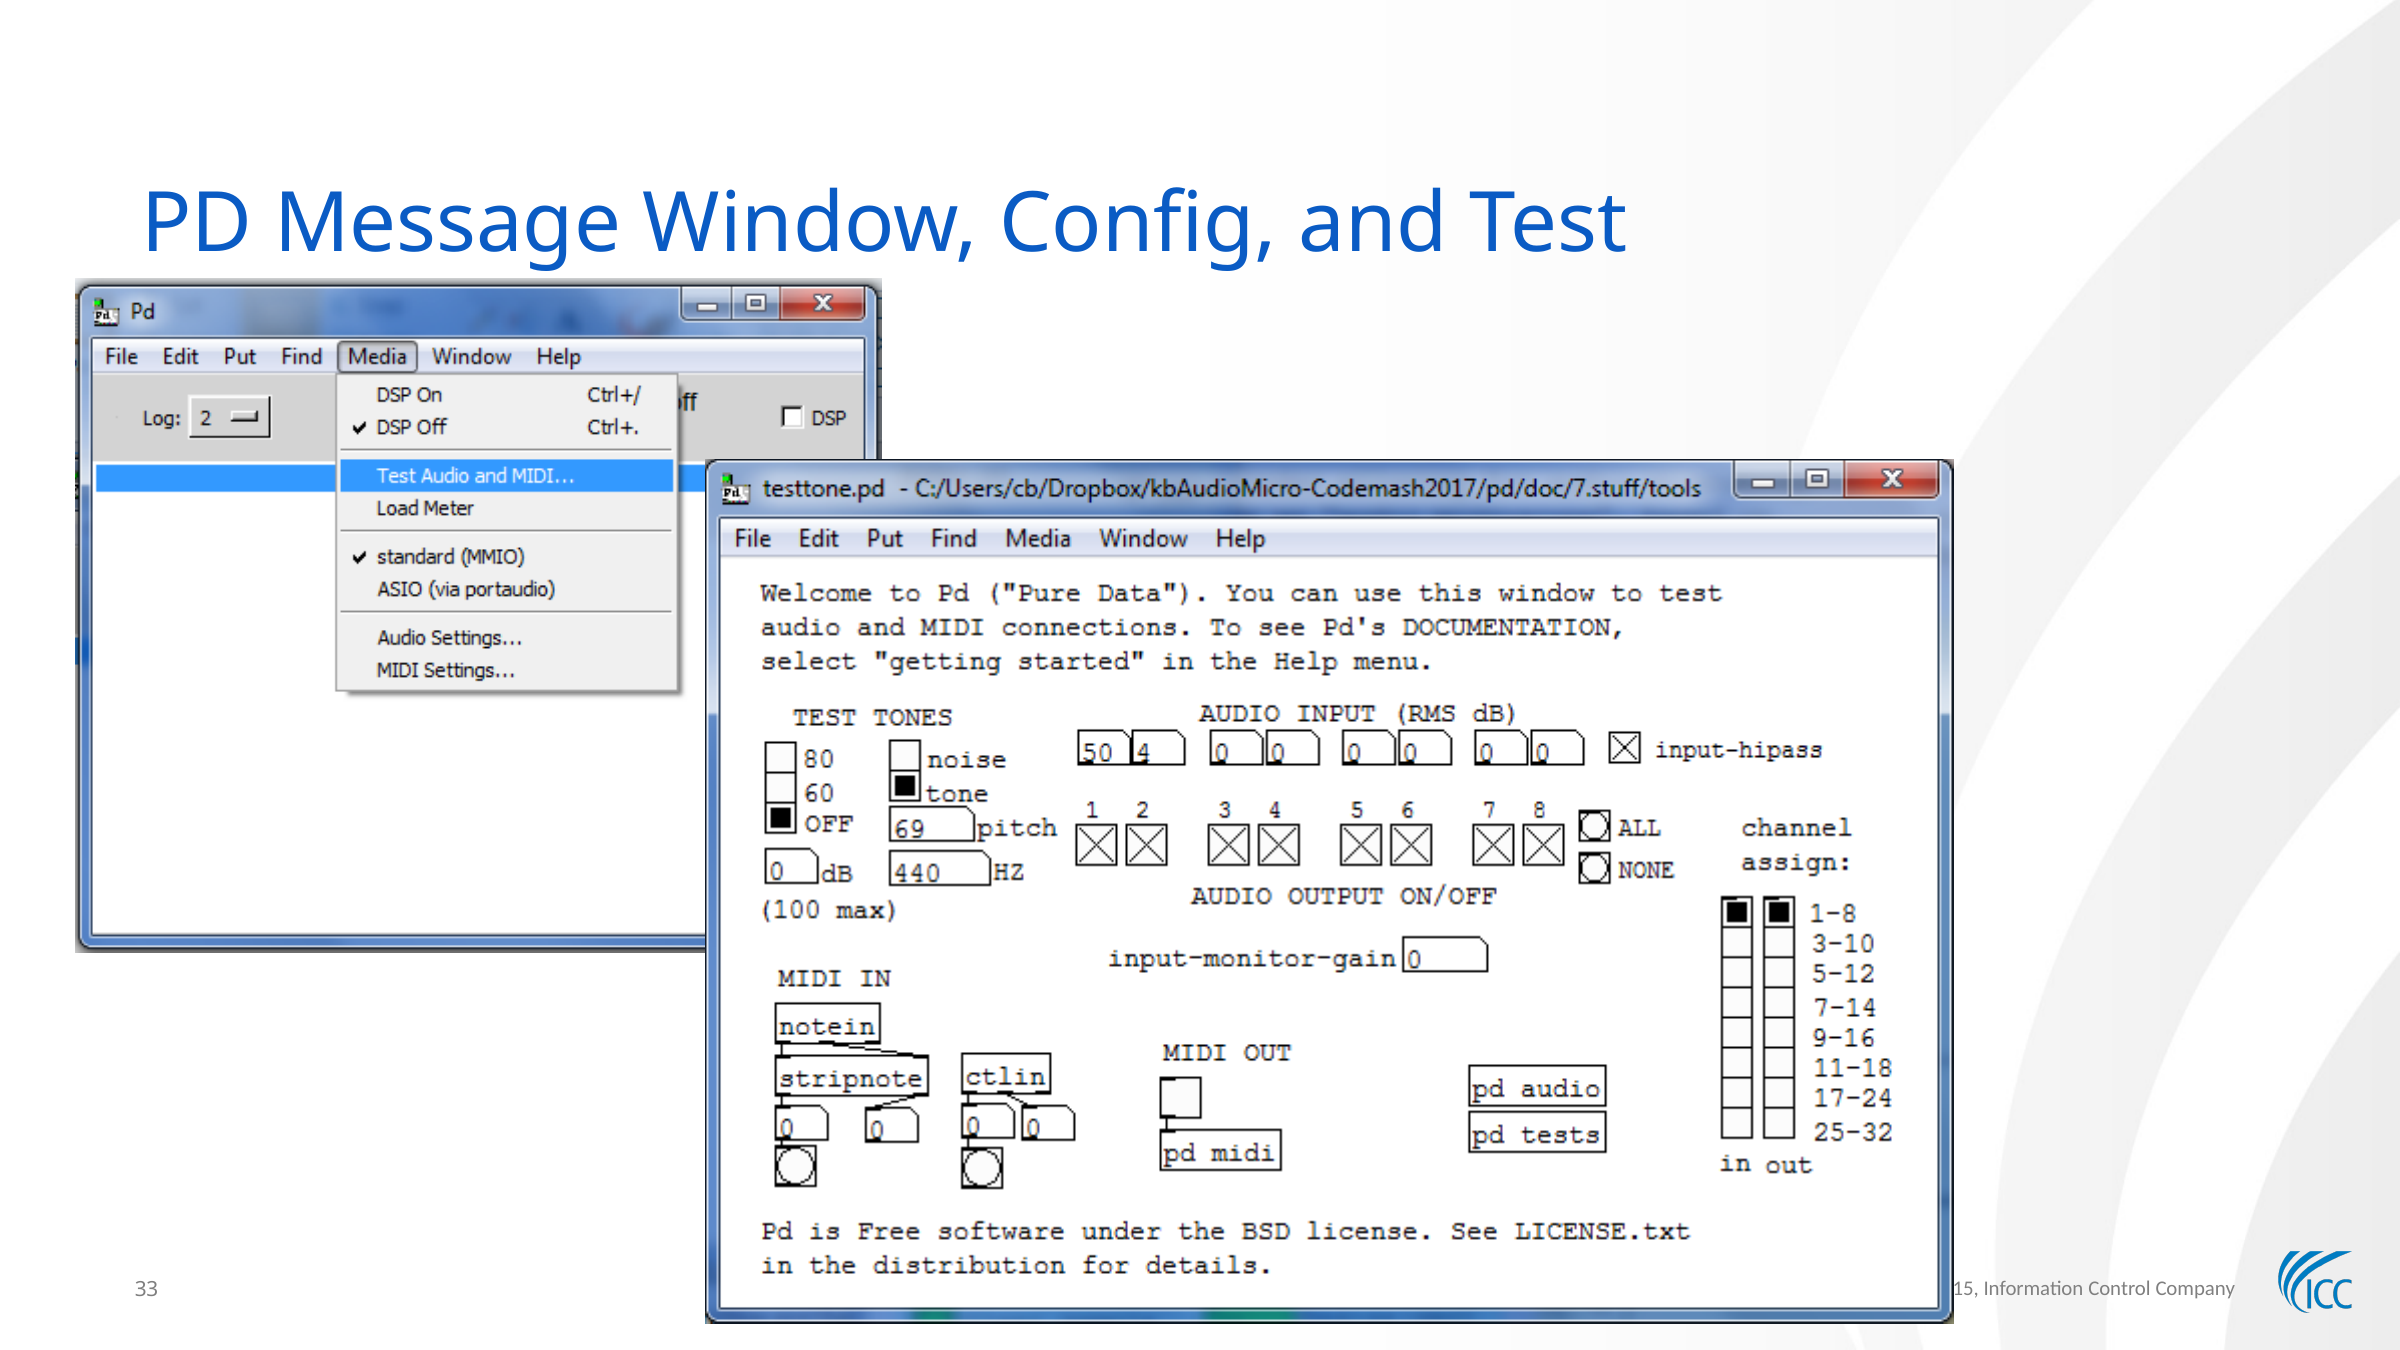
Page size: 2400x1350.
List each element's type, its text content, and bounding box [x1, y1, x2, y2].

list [705, 459, 1954, 1324]
footer © 2015, Information Control Company [1958, 1251, 2257, 1324]
title PD Message Window, Config, and Test [120, 54, 2280, 279]
picture [0, 0, 2400, 1350]
